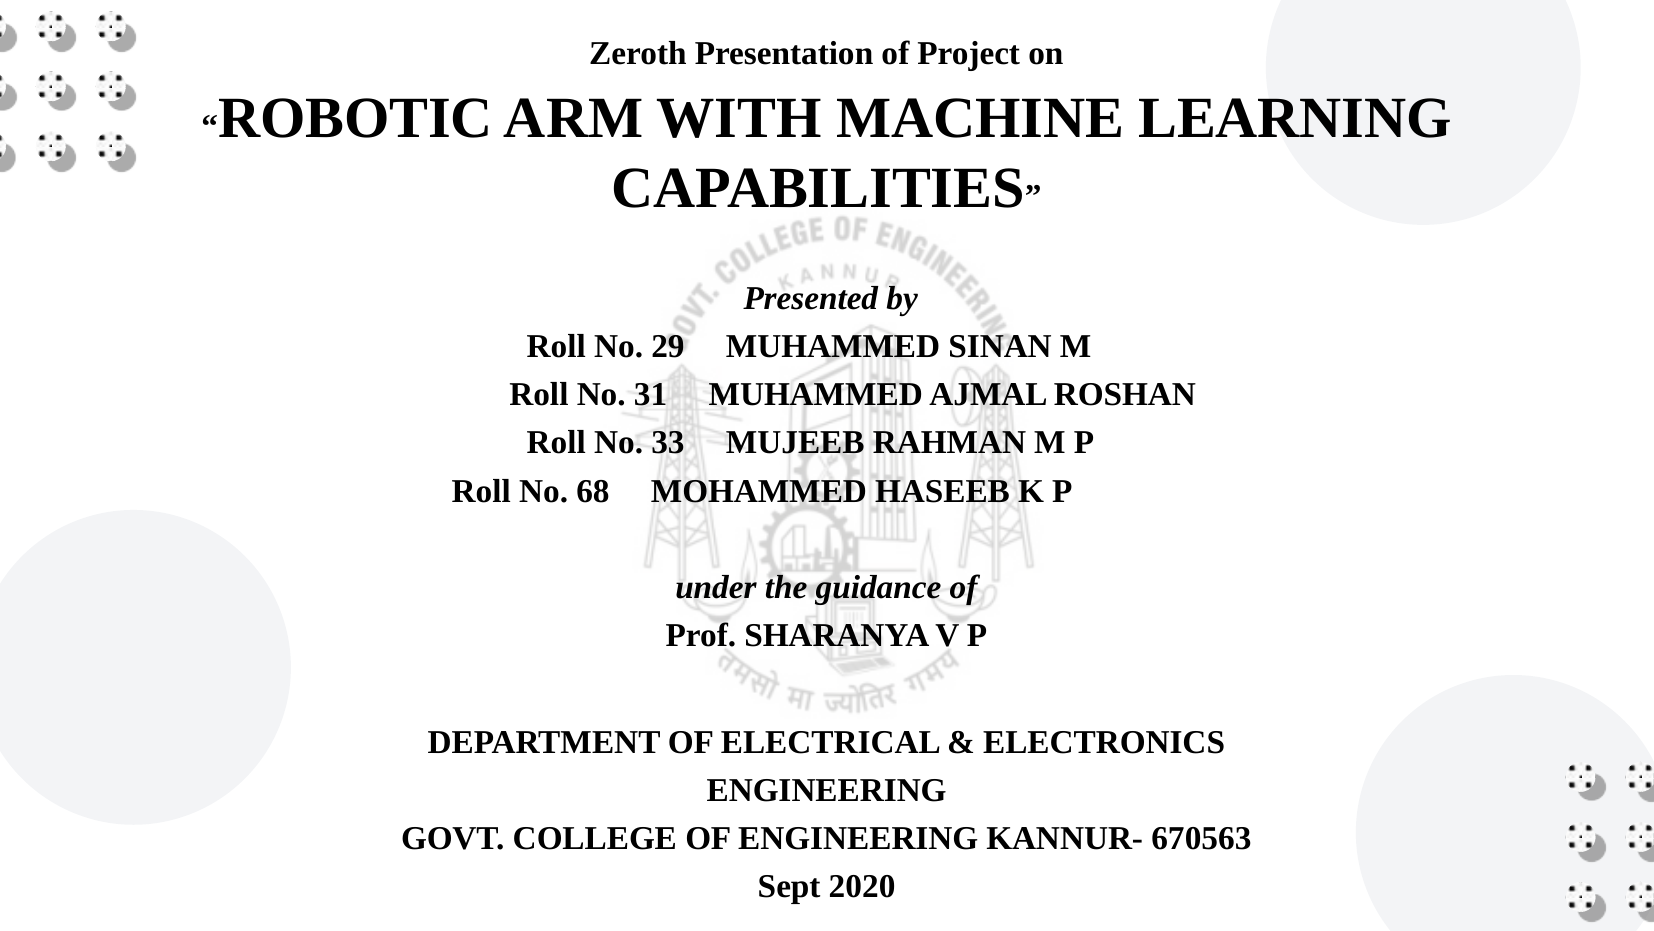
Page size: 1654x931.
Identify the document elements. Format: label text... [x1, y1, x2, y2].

text_box DEPARTMENT OF ELECTRICAL & ELECTRONICS ENGINEERING GOVT. COLLEGE OF ENGINEERING KANNUR- 670563 Sept 2020 [177, 712, 1477, 931]
text_box Zeroth Presentation of Project on “ROBOTIC ARM WITH MACHINE LEARNING CAPABILITIES” Presented by Roll No. 29 MUHAMMED SINAN M Roll No. 31 MUHAMMED AJMAL ROSHAN Roll No. 33 MUJEEB RAHMAN M P Roll No. 68 MOHAMMED HASEEB K P under the guidance of Prof. SHARANYA V P [151, 23, 1502, 674]
picture [1625, 761, 1654, 792]
picture [35, 131, 66, 162]
picture [0, 134, 7, 159]
picture [0, 74, 6, 99]
picture [1565, 762, 1596, 792]
picture [35, 11, 66, 42]
picture [1565, 882, 1596, 912]
picture [0, 14, 6, 39]
picture [1625, 822, 1654, 852]
picture [95, 131, 126, 162]
picture [95, 71, 126, 102]
picture [1625, 881, 1654, 912]
picture [575, 162, 1078, 768]
picture [35, 71, 66, 102]
picture [1565, 822, 1596, 852]
picture [95, 11, 126, 42]
